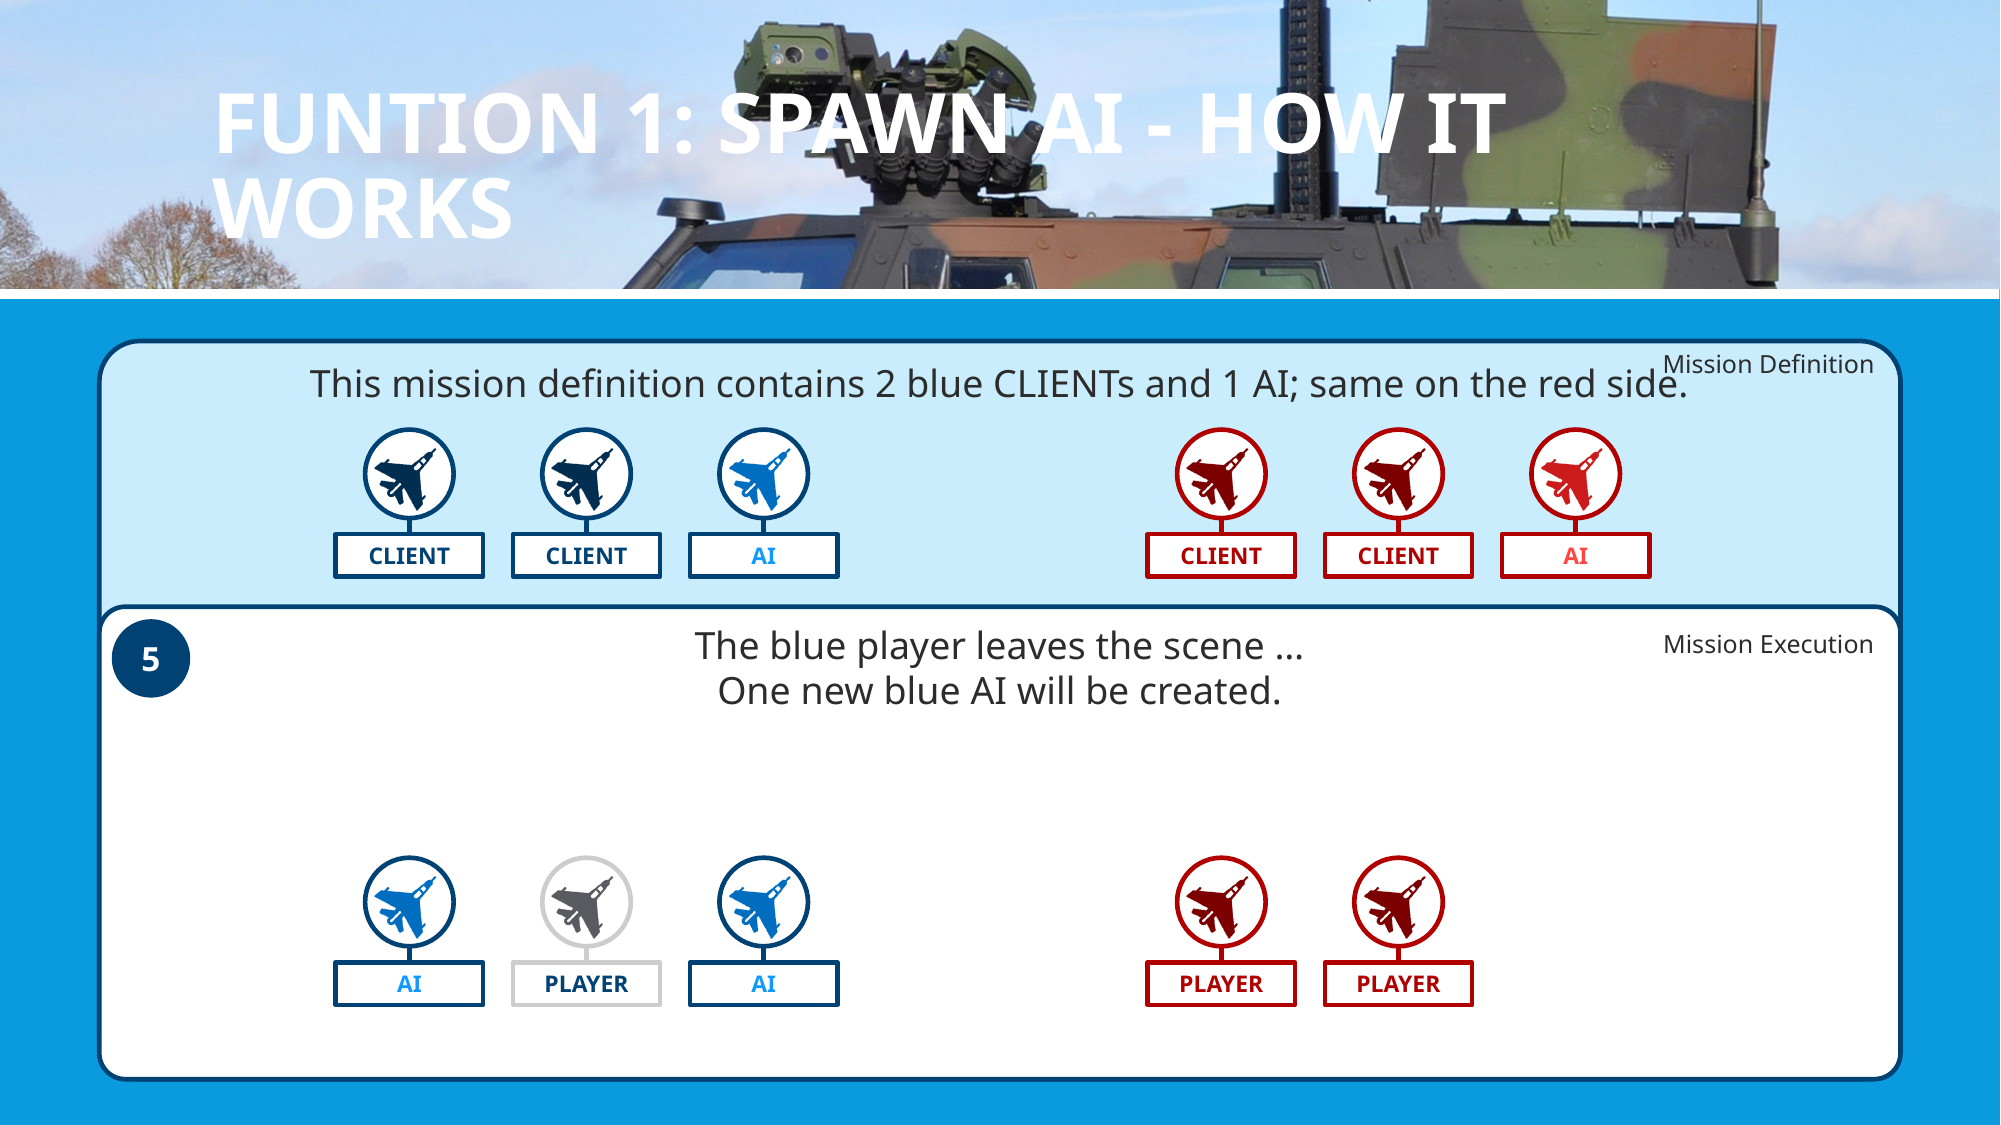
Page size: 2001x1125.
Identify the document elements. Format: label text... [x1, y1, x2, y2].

text_box PLAYER [1323, 960, 1474, 1007]
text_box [1176, 429, 1266, 519]
text_box The blue player leaves the scene … One new blue AI will be created. [98, 605, 1902, 1081]
picture [0, 0, 2000, 289]
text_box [541, 429, 632, 519]
text_box AI [333, 960, 485, 1007]
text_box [364, 857, 454, 947]
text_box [1353, 857, 1444, 947]
text_box CLIENT [333, 532, 485, 579]
text_box PLAYER [511, 960, 662, 1007]
text_box Mission Definition [1663, 340, 1874, 386]
text_box CLIENT [1145, 532, 1297, 579]
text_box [1353, 429, 1444, 519]
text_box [541, 857, 632, 947]
text_box 5 [113, 620, 189, 697]
text_box Mission Execution [1663, 620, 1874, 667]
text_box CLIENT [1323, 532, 1474, 579]
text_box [1531, 429, 1621, 519]
text_box This mission definition contains 2 blue CLIENTs and 1 AI; same on the red side. [98, 339, 1902, 627]
text_box AI [688, 960, 840, 1007]
text_box PLAYER [1145, 960, 1297, 1007]
text_box AI [688, 532, 840, 579]
title funtion 1: spawn AI - HOW it works [197, 46, 1803, 295]
text_box AI [1500, 532, 1652, 579]
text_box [364, 429, 454, 519]
text_box CLIENT [511, 532, 662, 579]
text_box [1176, 857, 1266, 947]
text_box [719, 857, 809, 947]
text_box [719, 429, 809, 519]
